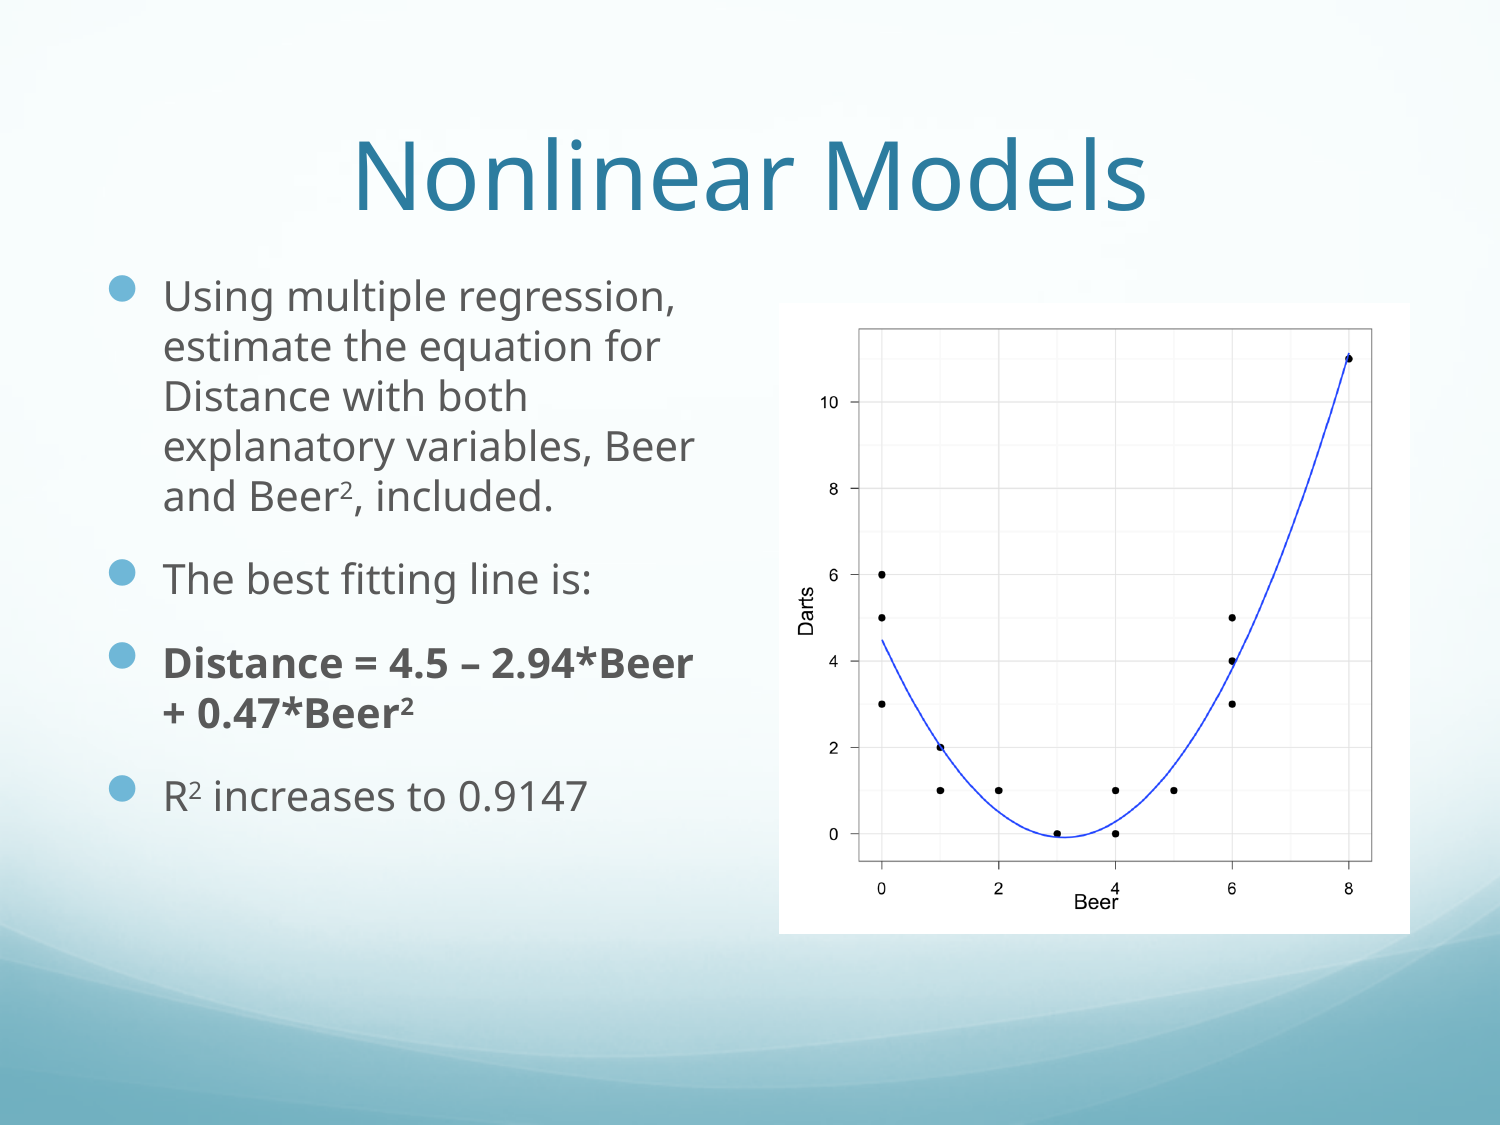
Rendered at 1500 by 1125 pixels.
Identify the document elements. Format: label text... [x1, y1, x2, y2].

title Nonlinear Models [90, 17, 1410, 237]
list Using multiple regression, estimate the equation for Distance with both explanatory variables, Beer and Beer2, included. The best fitting line is: Distance = 4.5 – 2.94*Beer + 0.47*Beer2 R2 increases to 0.9147 [90, 262, 721, 975]
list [778, 261, 1410, 976]
